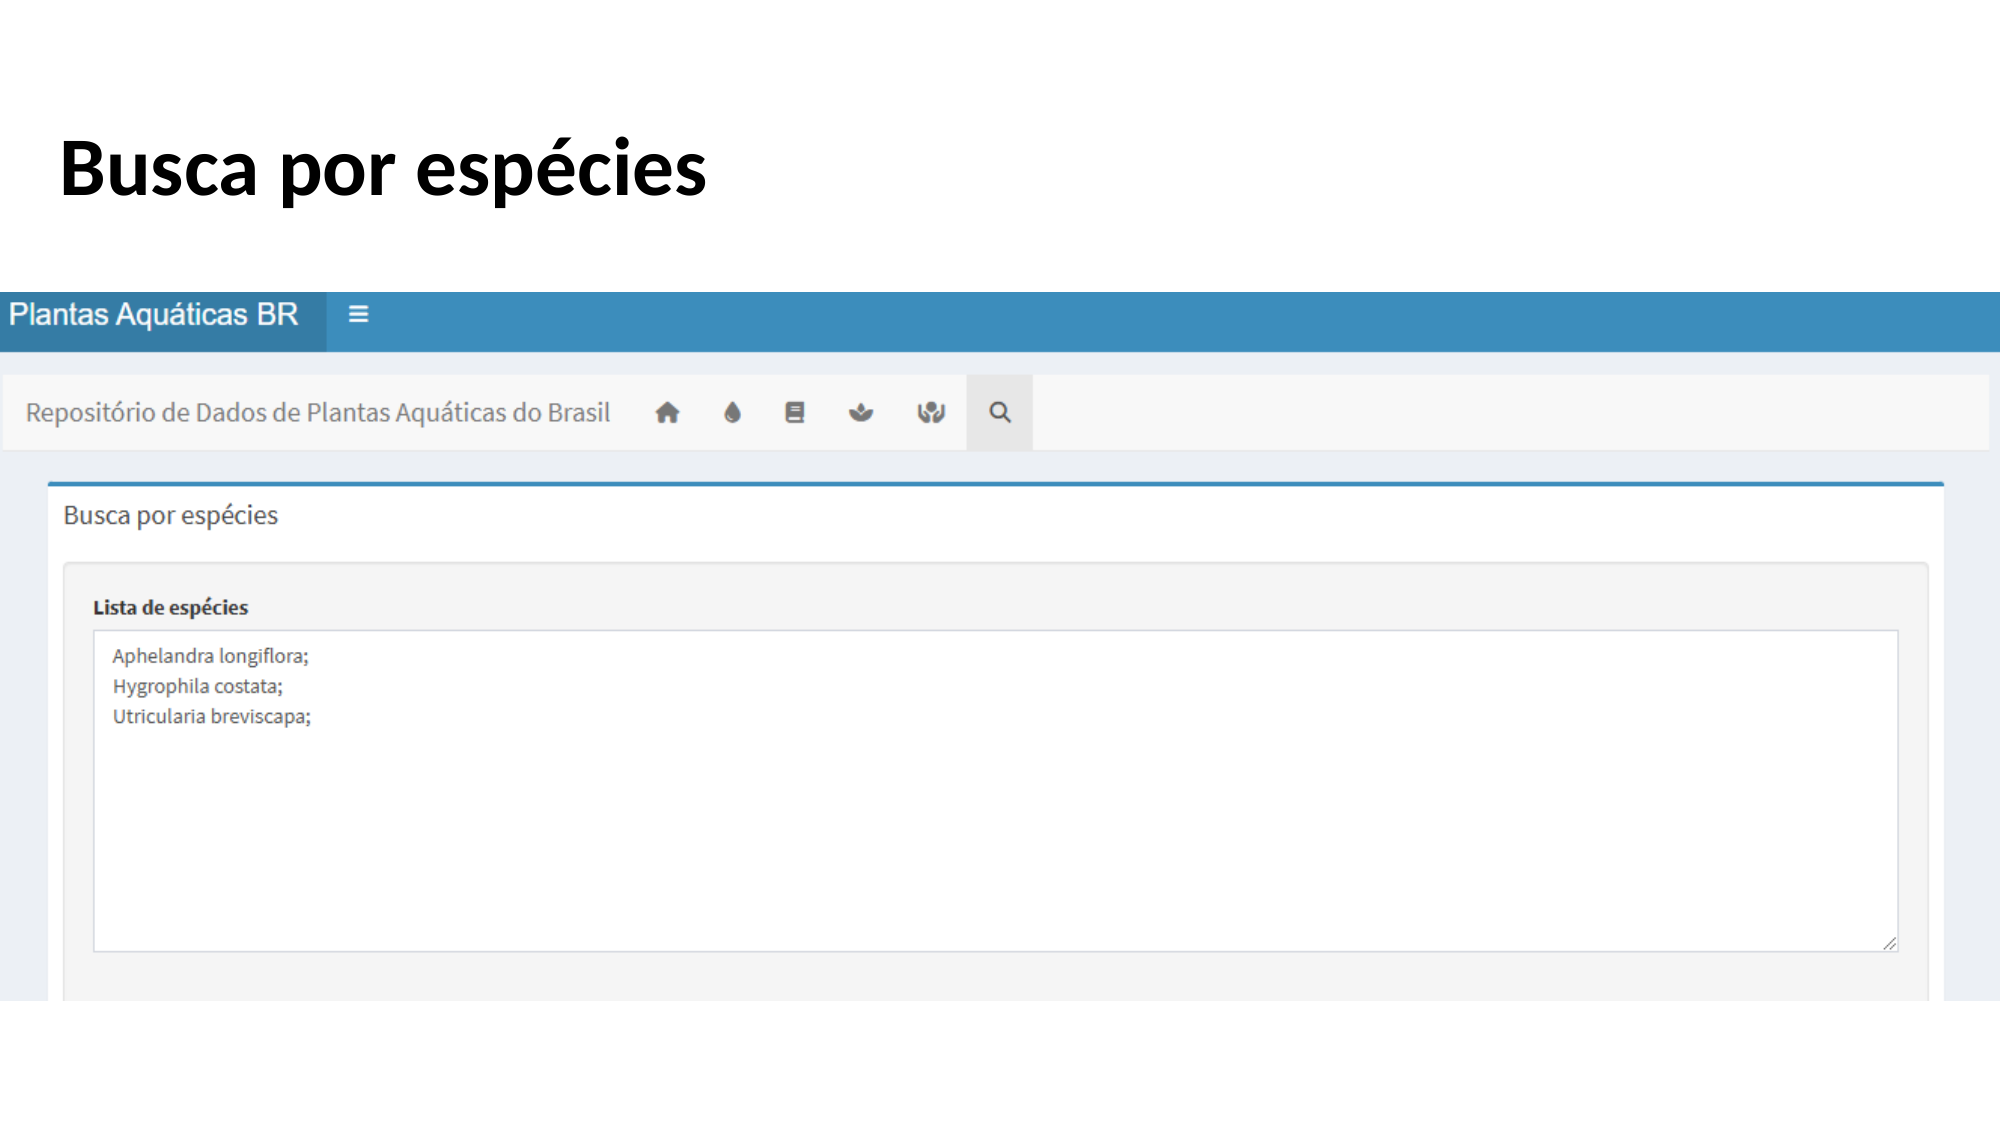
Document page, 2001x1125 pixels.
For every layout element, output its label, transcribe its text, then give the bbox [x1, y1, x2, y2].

picture [0, 292, 2000, 1001]
title Busca por espécies [44, 59, 1968, 278]
